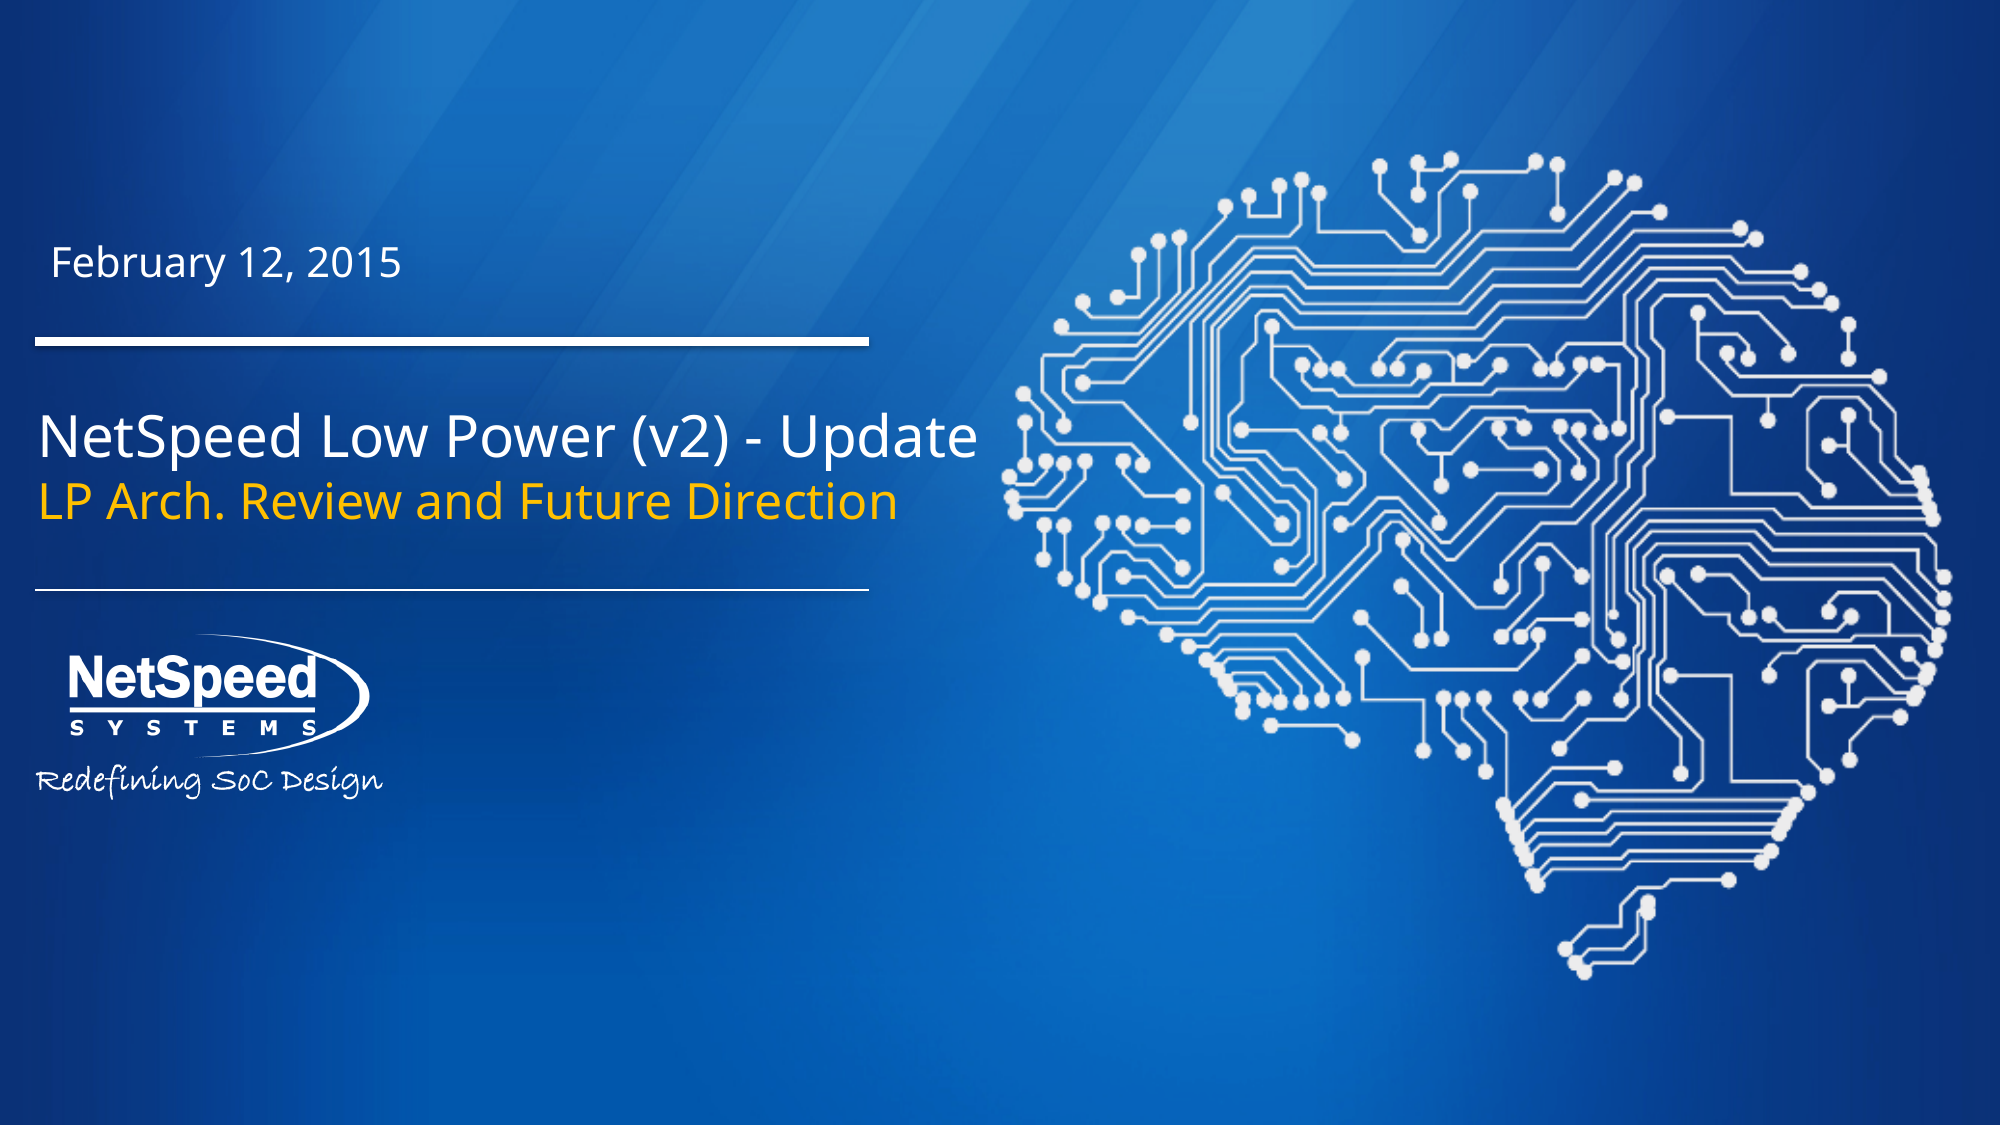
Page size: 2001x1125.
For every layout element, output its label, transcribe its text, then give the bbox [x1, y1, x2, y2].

subtitle February 12, 2015 [35, 228, 870, 307]
title NetSpeed Low Power (v2) - Update LP Arch. Review and Future Direction [22, 392, 977, 539]
picture [0, 0, 2000, 1125]
